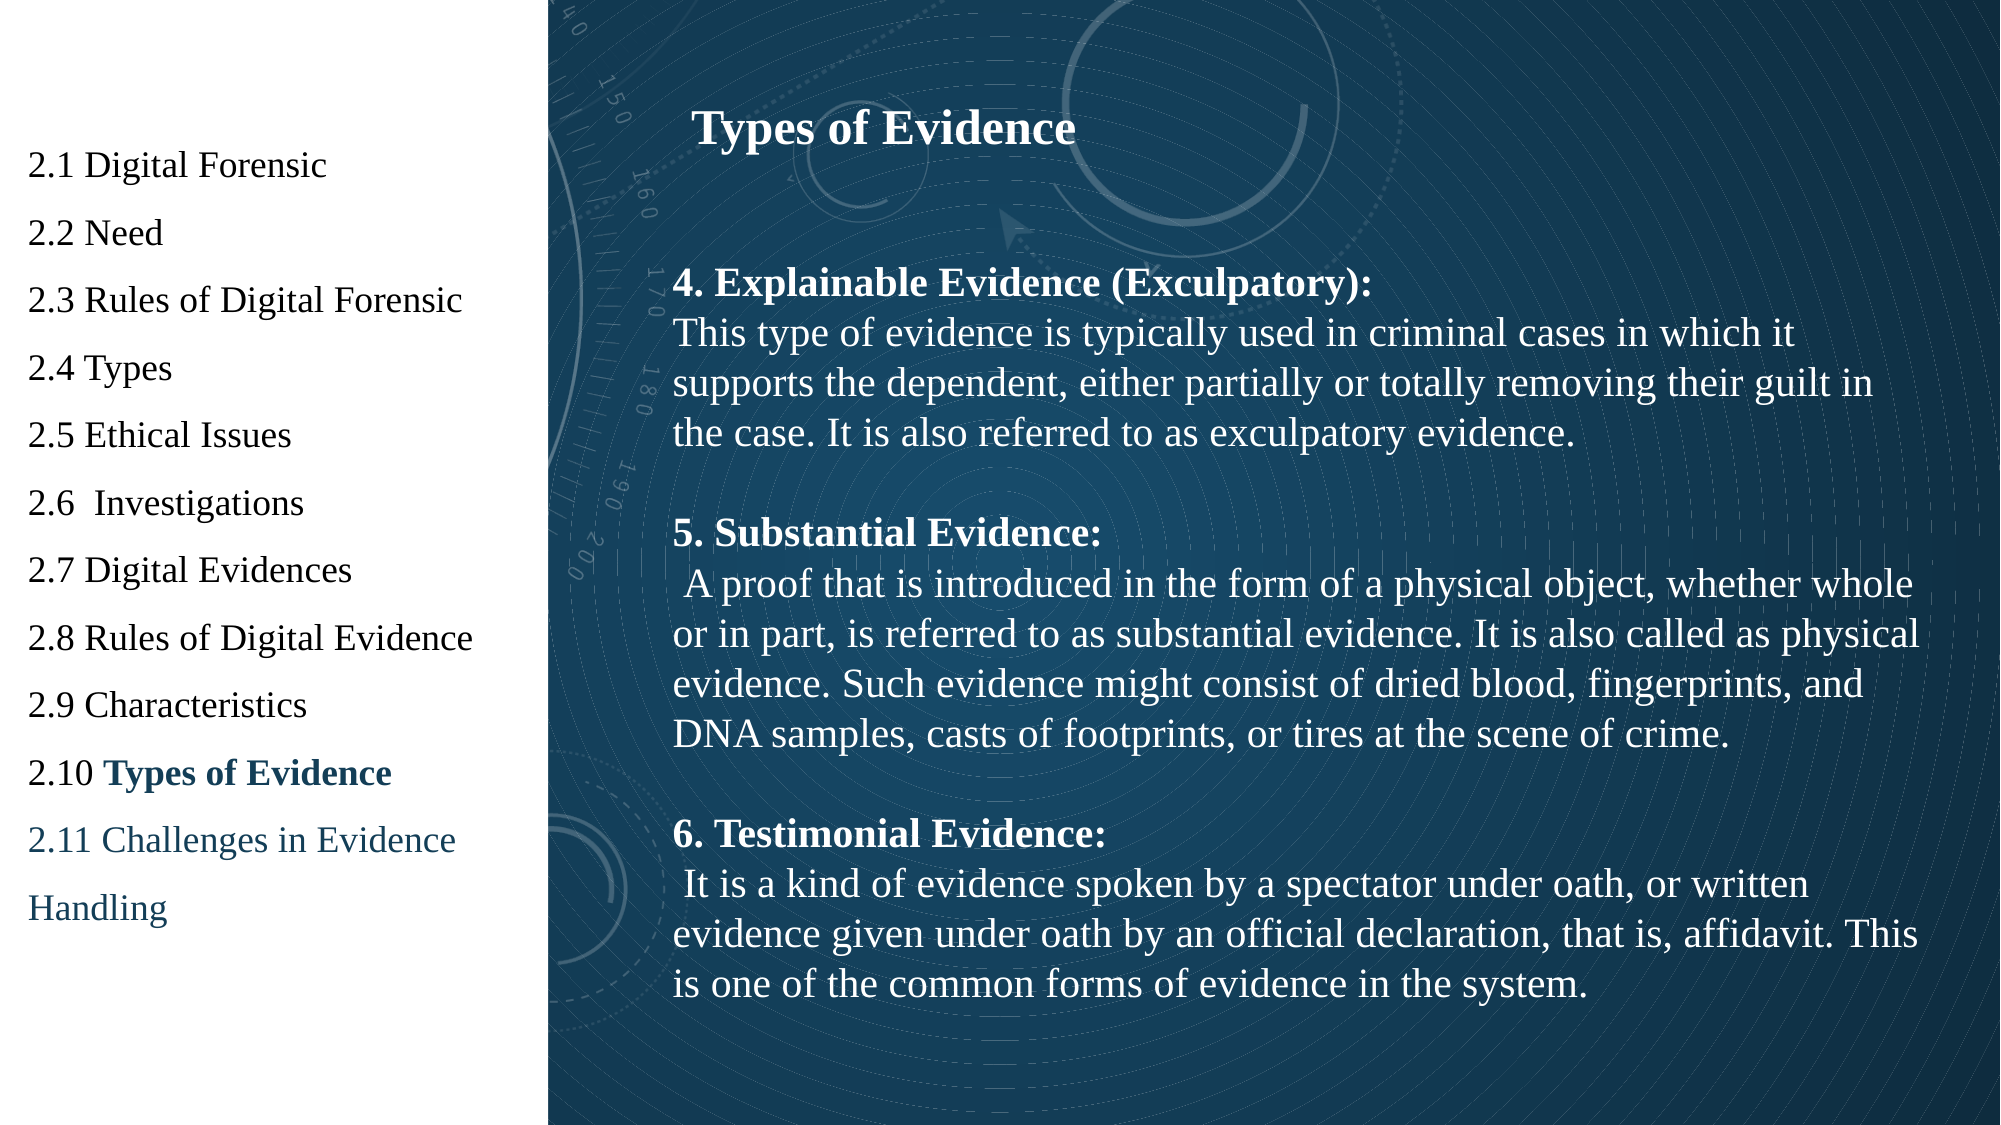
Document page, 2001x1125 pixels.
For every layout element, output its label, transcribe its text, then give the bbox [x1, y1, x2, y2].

picture [550, 0, 2000, 1125]
text_box Types of Evidence [676, 87, 1207, 163]
text_box 2.1 Digital Forensic 2.2 Need 2.3 Rules of Digital Forensic 2.4 Types 2.5 Ethical Issues 2.6 Investigations 2.7 Digital Evidences 2.8 Rules of Digital Evidence 2.9 Characteristics 2.10 Types of Evidence 2.11 Challenges in Evidence Handling [13, 110, 535, 936]
text_box 1 [0, 0, 550, 1125]
text_box 4. Explainable Evidence (Exculpatory): This type of evidence is typically used in criminal cases in which it supports the dependent, either partially or totally removing their guilt in the case. It is also referred to as exculpatory evidence. 5. Substantial Evidence: A proof that is introduced in the form of a physical object, whether whole or in part, is referred to as substantial evidence. It is also called as physical evidence. Such evidence might consist of dried blood, fingerprints, and DNA samples, casts of footprints, or tires at the scene of crime. 6. Testimonial Evidence: It is a kind of evidence spoken by a spectator under oath, or written evidence given under oath by an official declaration, that is, affidavit. This is one of the common forms of evidence in the system. [657, 247, 1947, 1013]
